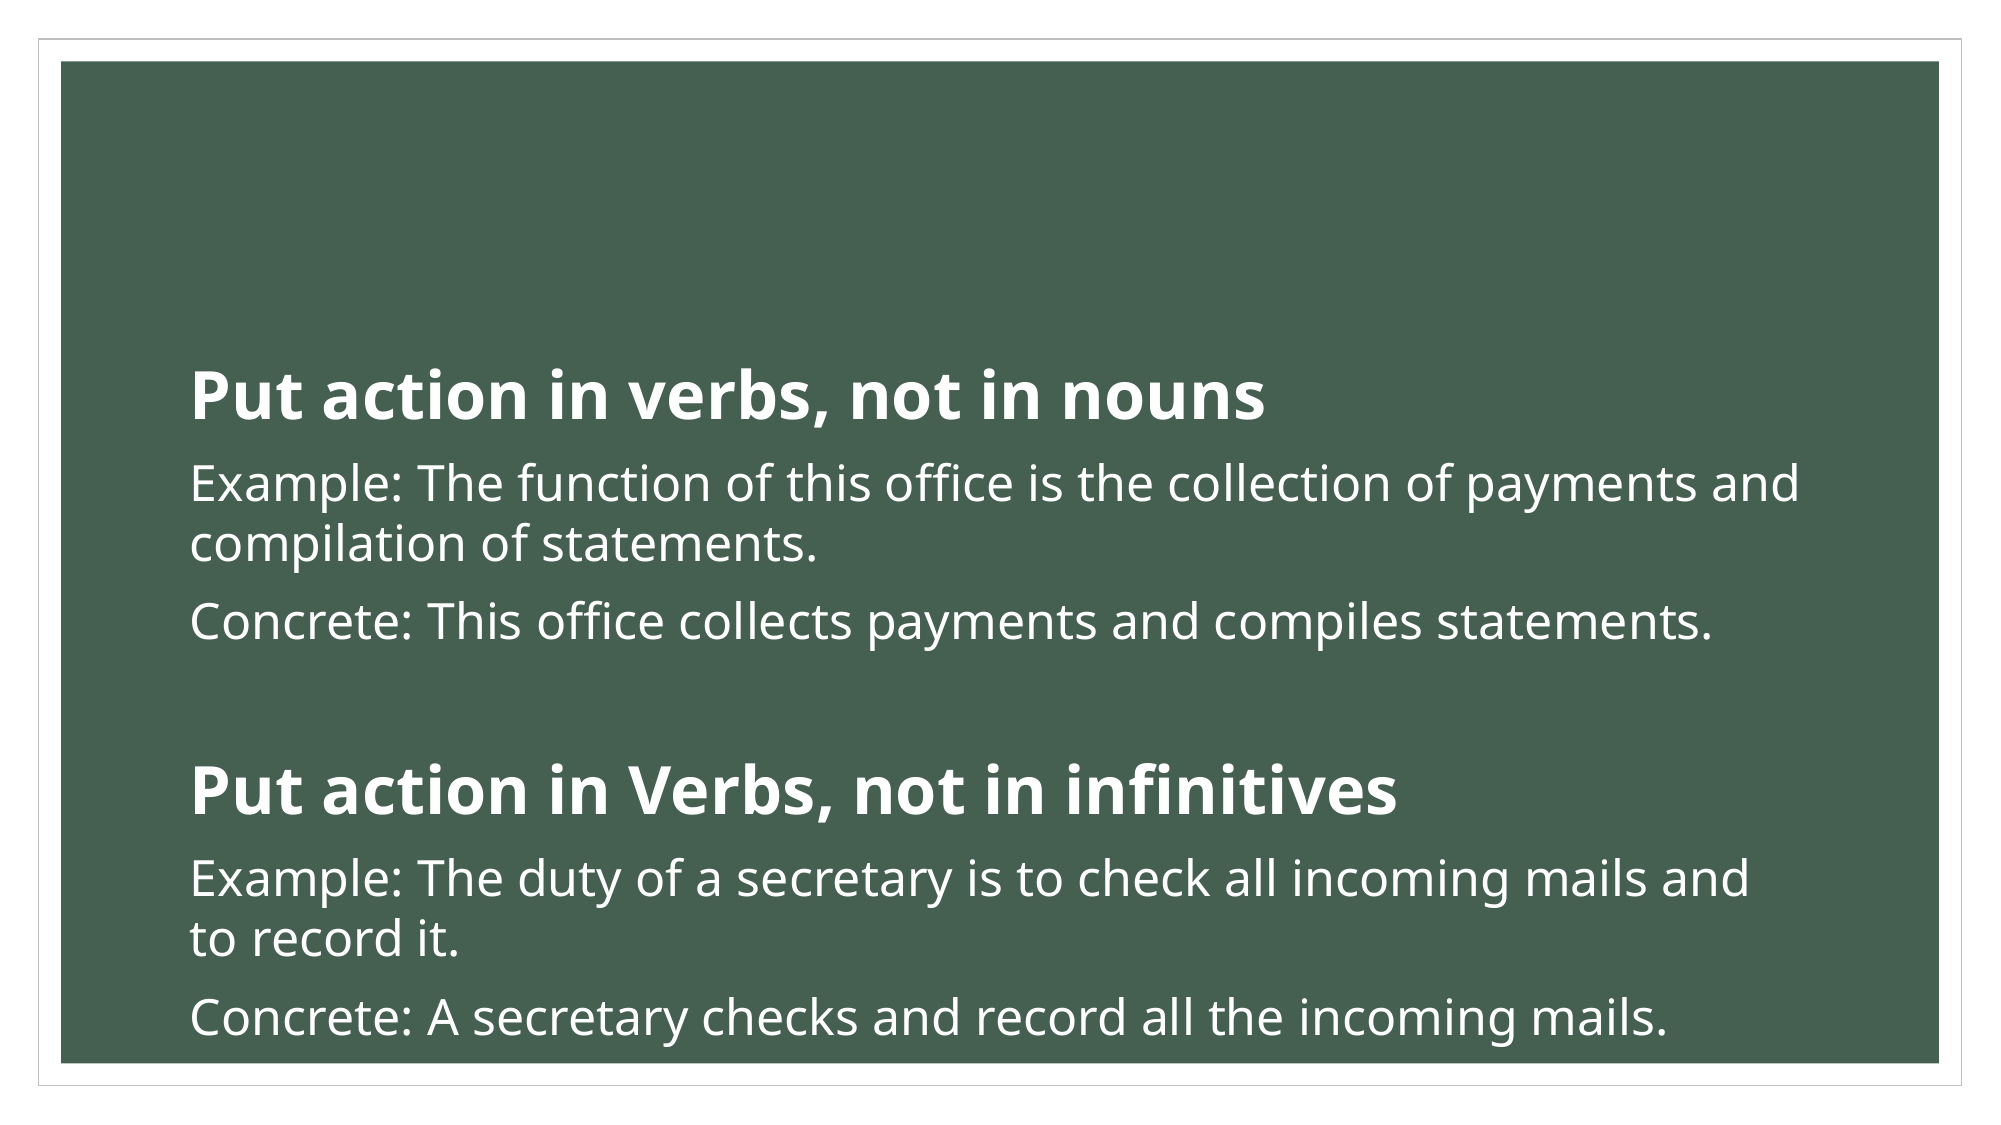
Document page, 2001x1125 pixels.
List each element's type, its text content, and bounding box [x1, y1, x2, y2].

list Put action in verbs, not in nouns Example: The function of this office is the collection of payments and compilation of statements. Concrete: This office collects payments and compiles statements. Put action in Verbs, not in infinitives Example: The duty of a secretary is to check all incoming mails and to record it. Concrete: A secretary checks and record all the incoming mails. [174, 345, 1825, 990]
